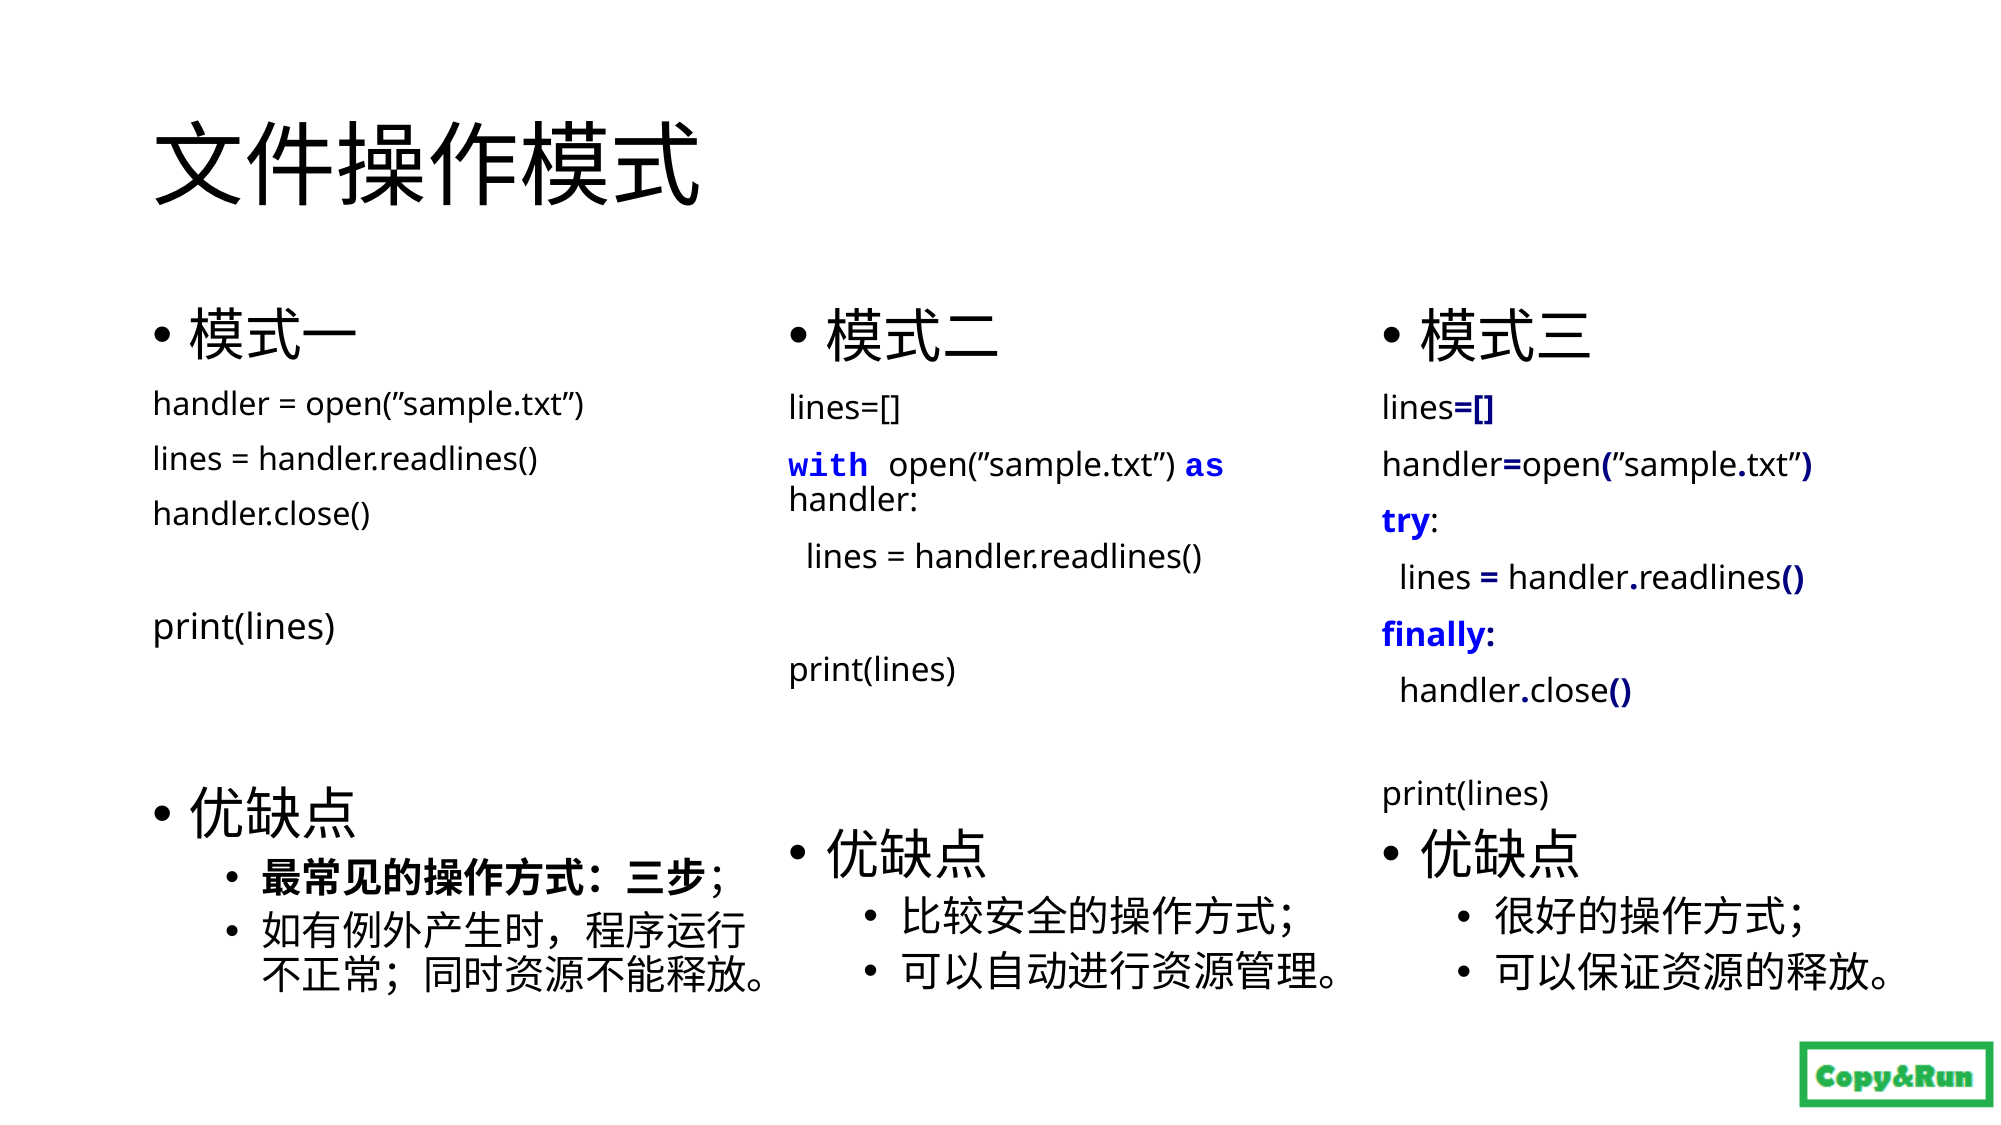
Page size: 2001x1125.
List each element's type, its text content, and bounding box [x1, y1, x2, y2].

title 文件操作模式 [137, 59, 1863, 278]
text_box 模式二 lines=[] with open(”sample.txt”) as handler: lines = handler.readlines() print(lines) 优缺点 比较安全的操作方式； 可以自动进行资源管理。 [773, 299, 1366, 1014]
picture [1792, 1034, 2000, 1121]
text_box 模式三 lines=[] handler=open(”sample.txt”) try: lines = handler.readlines() finally: handler.close() print(lines) 优缺点 很好的操作方式； 可以保证资源的释放。 [1366, 299, 1982, 1014]
list 模式一 handler = open(”sample.txt”) lines = handler.readlines() handler.close() print(lines) 优缺点 最常见的操作方式：三步； 如有例外产生时，程序运行不正常；同时资源不能释放。 [137, 299, 773, 1014]
